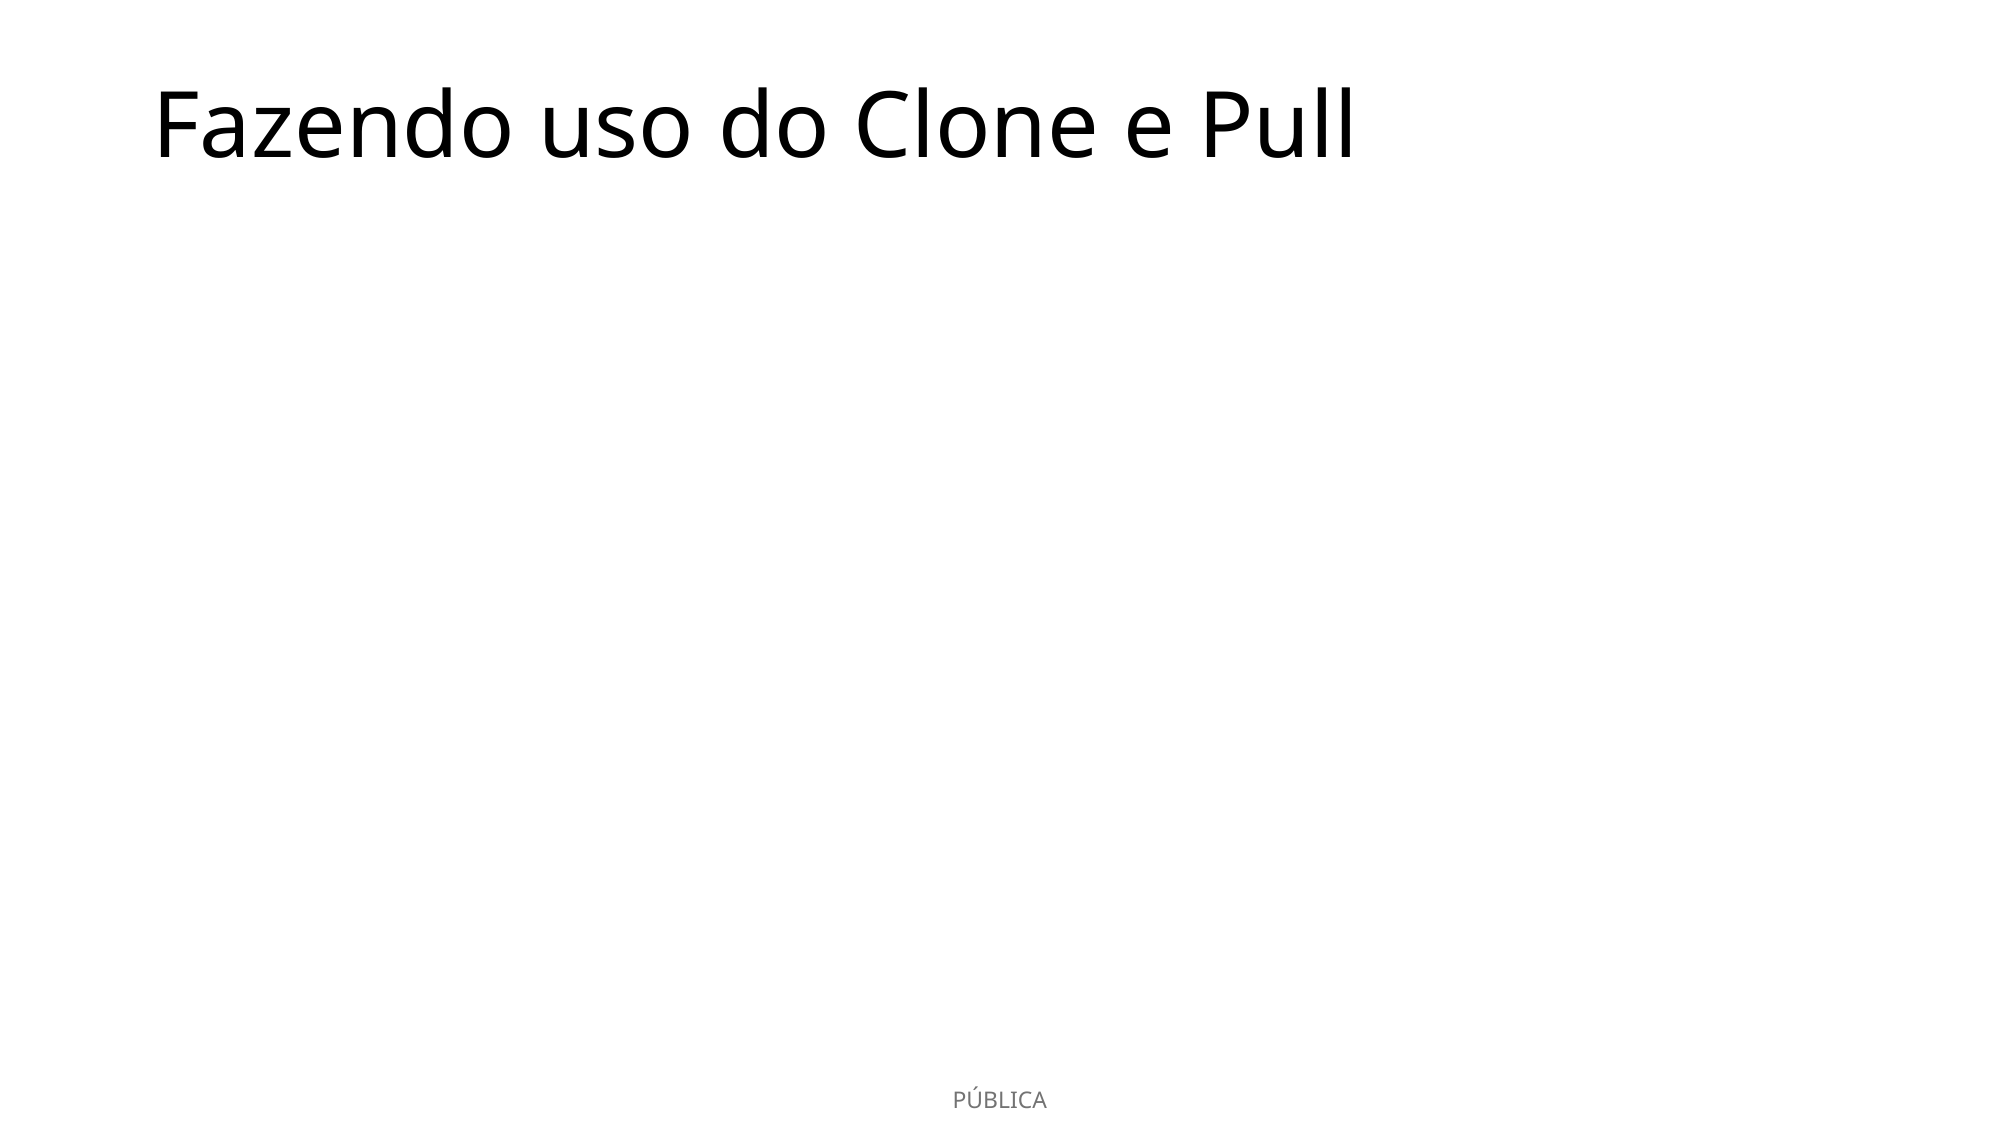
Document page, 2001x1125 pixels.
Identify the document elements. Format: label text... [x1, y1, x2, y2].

title Fazendo uso do Clone e Pull [137, 59, 1863, 196]
